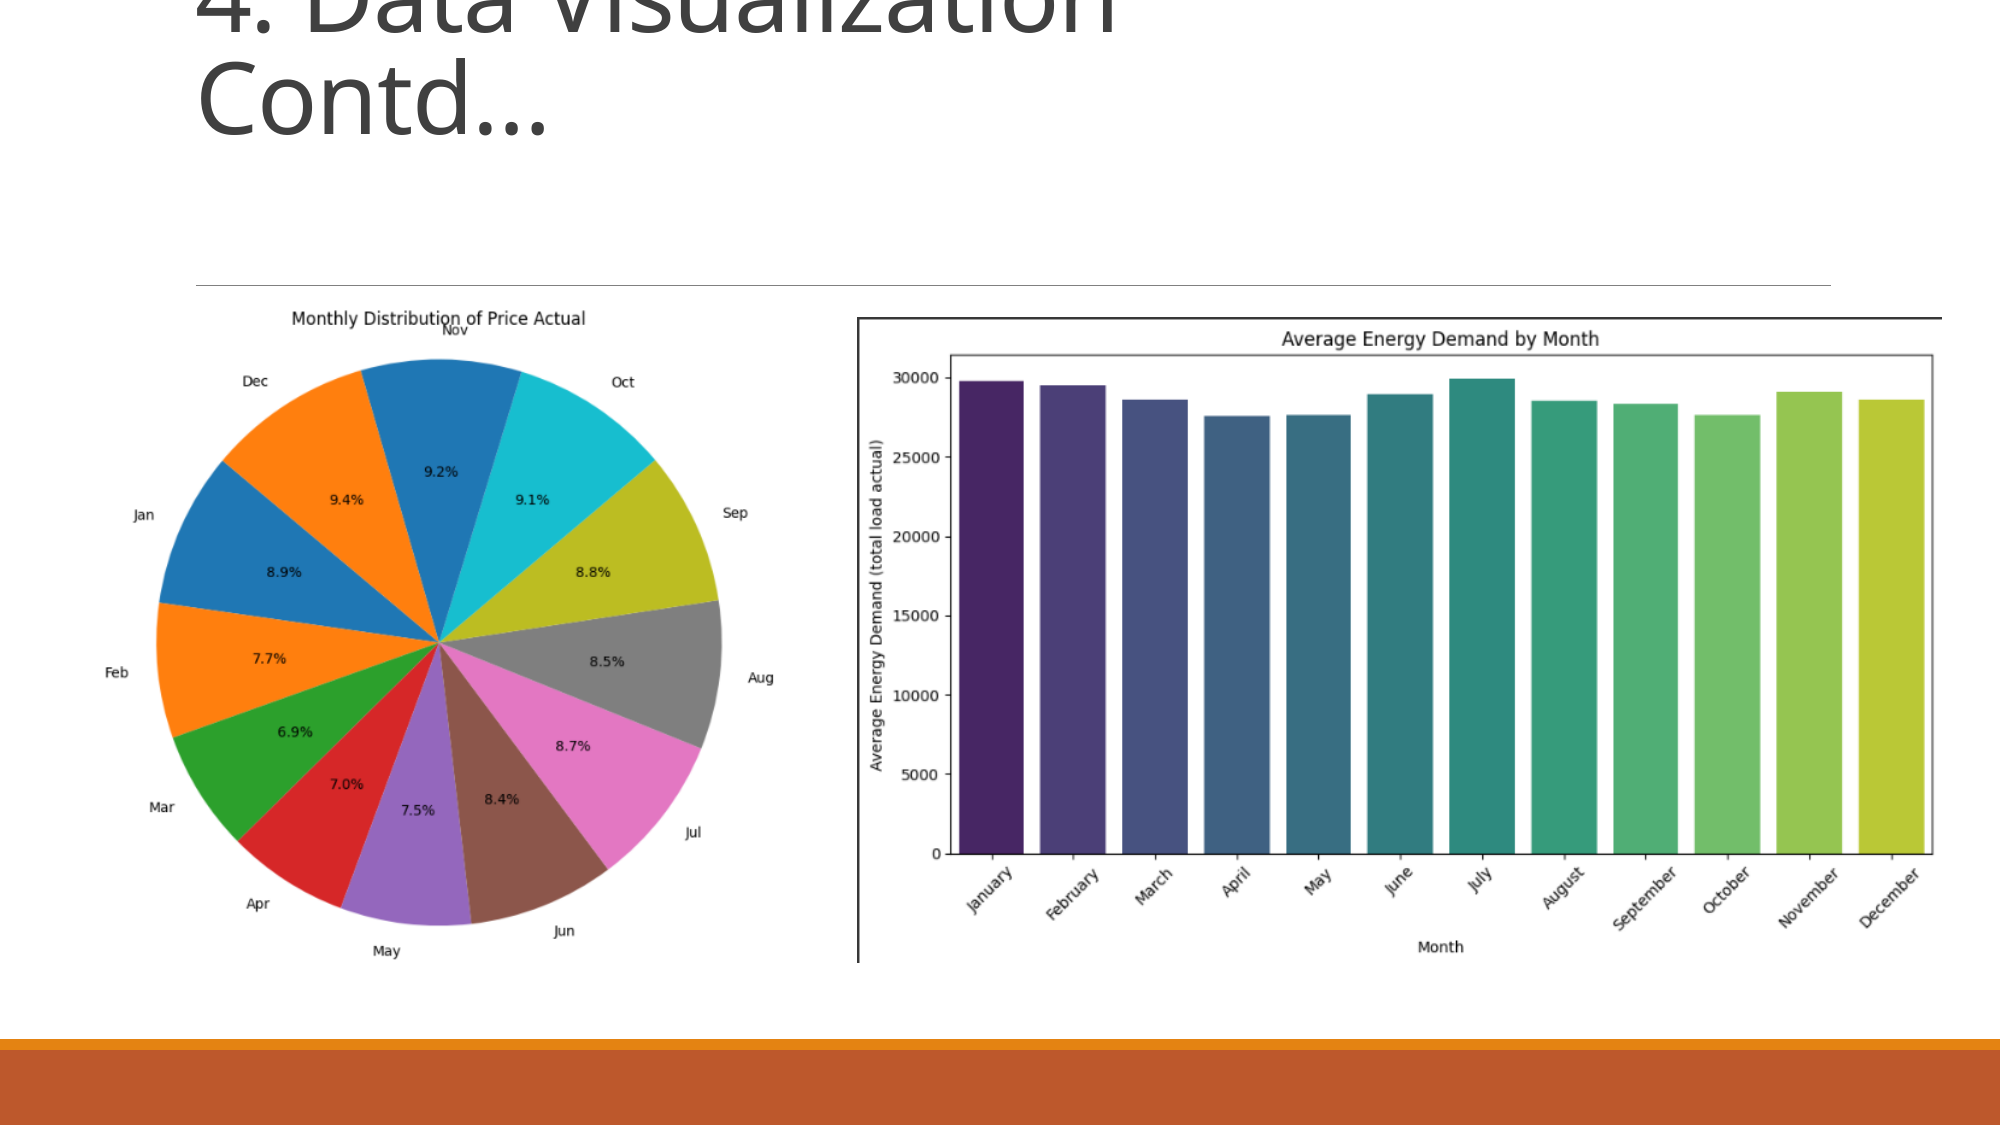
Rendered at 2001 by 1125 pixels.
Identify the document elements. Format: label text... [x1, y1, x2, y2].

picture [856, 317, 1943, 964]
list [94, 302, 785, 964]
title 4. Data Visualization Contd… [180, 39, 1830, 163]
